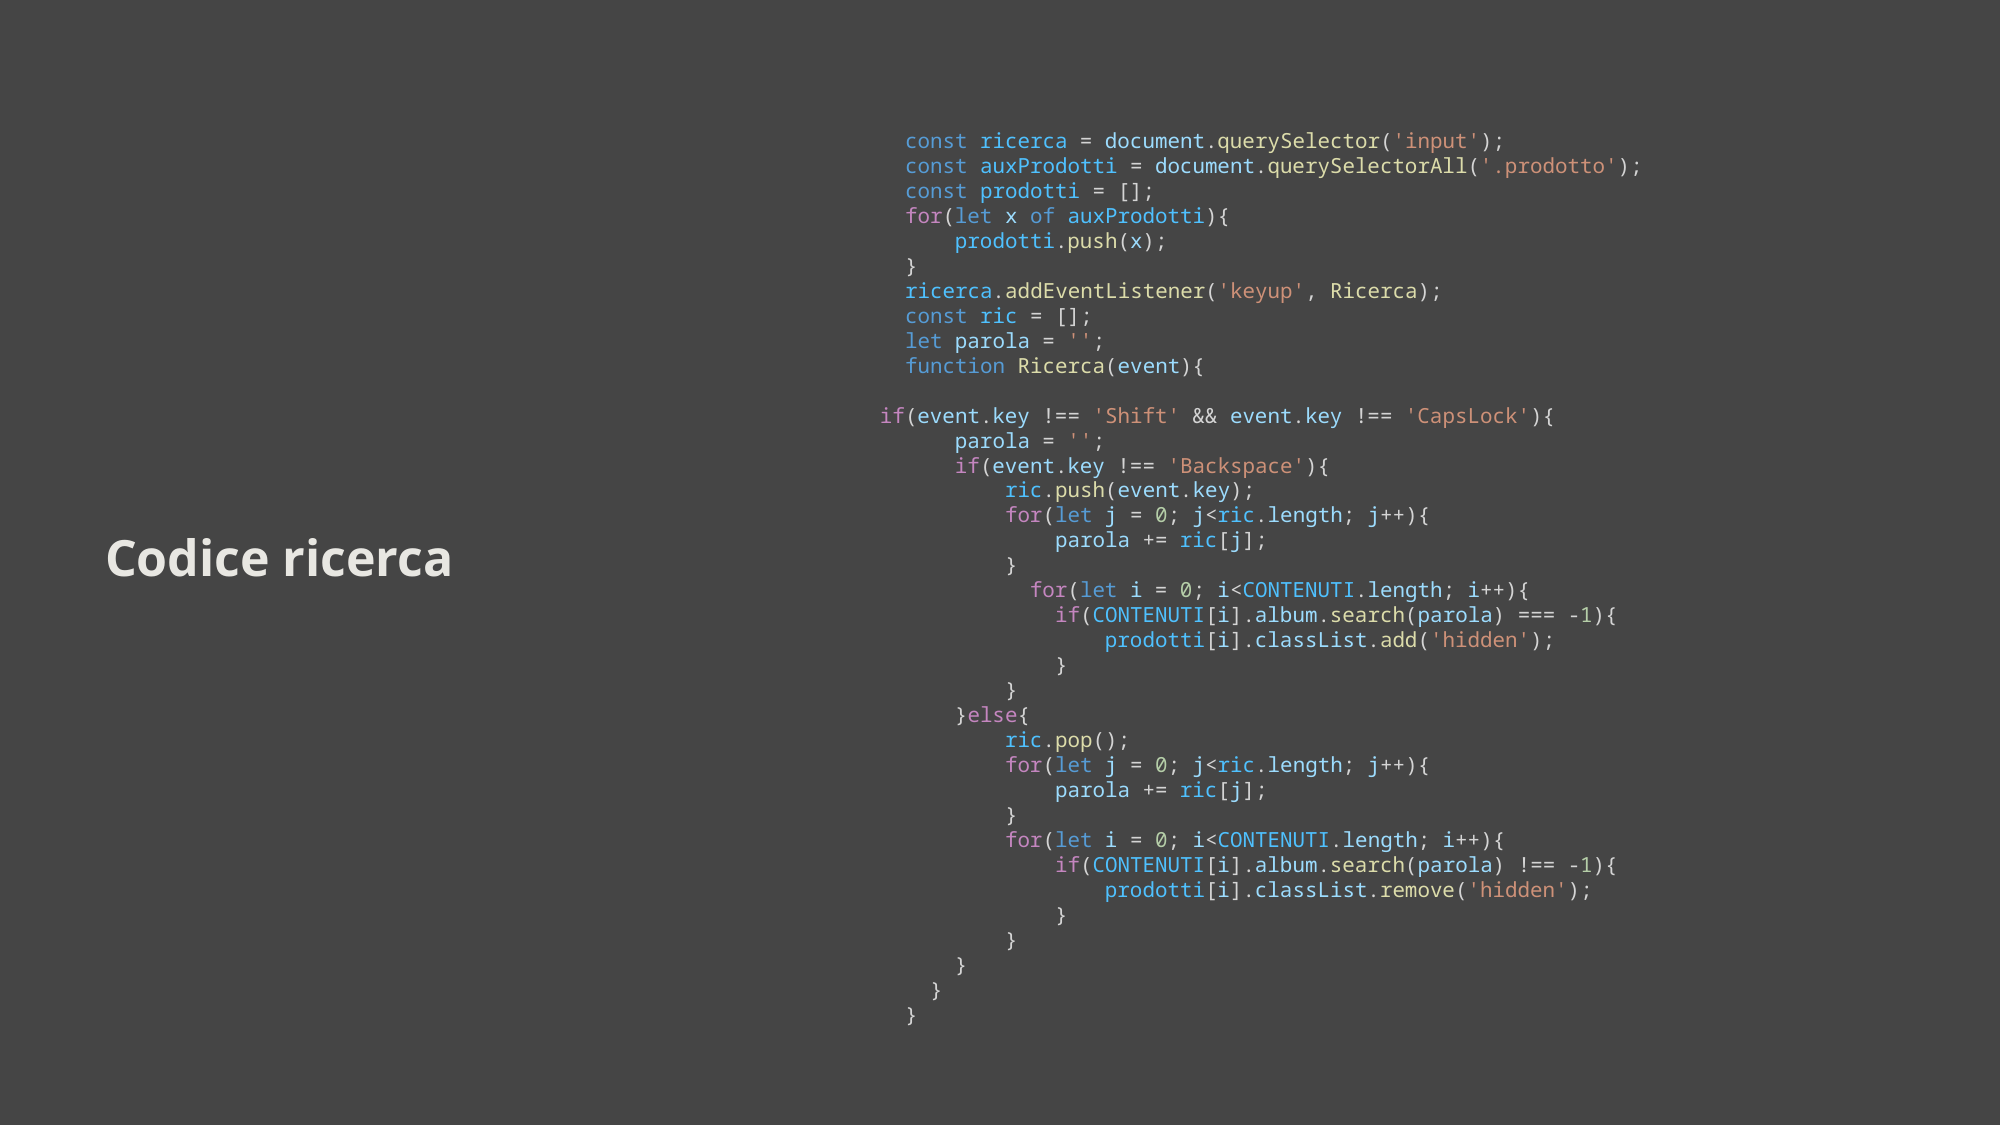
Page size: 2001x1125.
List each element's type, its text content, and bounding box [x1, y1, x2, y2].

text_box const ricerca = document.querySelector('input'); const auxProdotti = document.querySelectorAll('.prodotto'); const prodotti = []; for(let x of auxProdotti){ prodotti.push(x); } ricerca.addEventListener('keyup', Ricerca); const ric = []; let parola = ''; function Ricerca(event){ if(event.key !== 'Shift' && event.key !== 'CapsLock'){ parola = ''; if(event.key !== 'Backspace'){ ric.push(event.key); for(let j = 0; j<ric.length; j++){ parola += ric[j]; } for(let i = 0; i<CONTENUTI.length; i++){ if(CONTENUTI[i].album.search(parola) === -1){ prodotti[i].classList.add('hidden'); } } }else{ ric.pop(); for(let j = 0; j<ric.length; j++){ parola += ric[j]; } for(let i = 0; i<CONTENUTI.length; i++){ if(CONTENUTI[i].album.search(parola) !== -1){ prodotti[i].classList.remove('hidden'); } } } } } [840, 120, 2000, 1035]
text_box Codice ricerca [90, 518, 515, 594]
